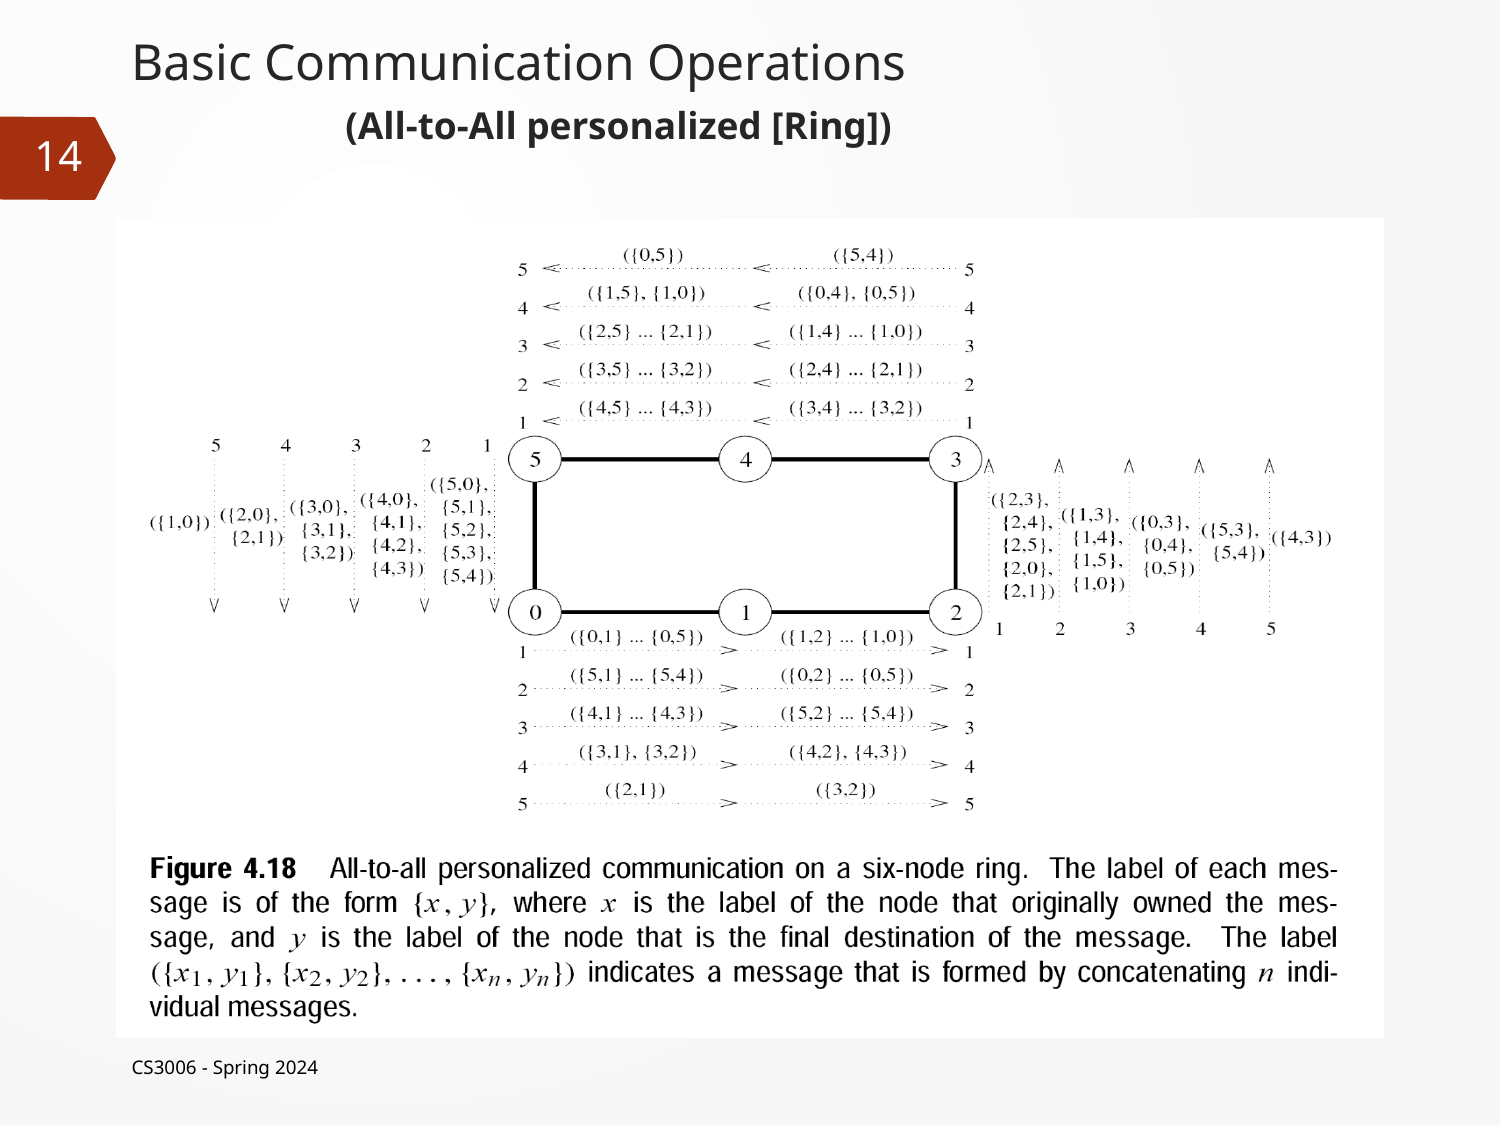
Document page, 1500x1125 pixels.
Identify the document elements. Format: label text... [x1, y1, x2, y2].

slide_number 14 [1, 128, 98, 189]
title Basic Communication Operations (All-to-All personalized [Ring]) [116, 23, 1483, 158]
footer CS3006 - Spring 2024 [116, 1044, 1139, 1098]
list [116, 218, 1384, 1038]
